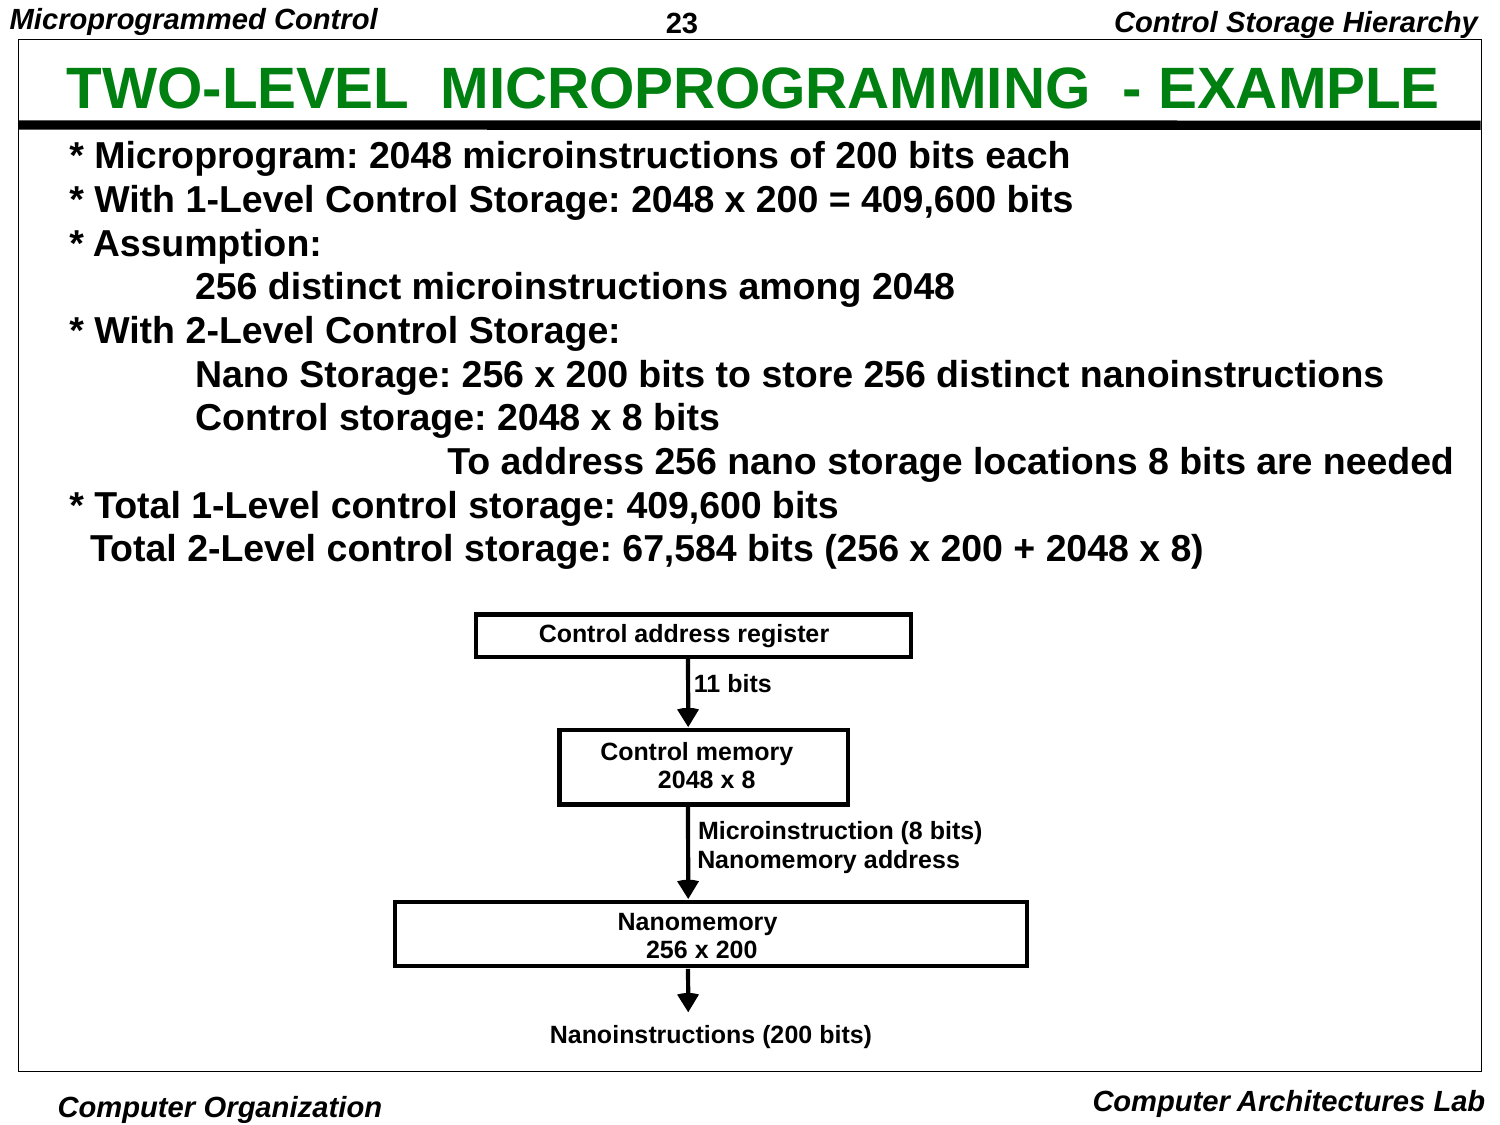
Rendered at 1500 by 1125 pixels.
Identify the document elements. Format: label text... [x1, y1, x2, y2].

text_box [677, 992, 699, 1013]
text_box Nanomemory address [682, 839, 976, 882]
text_box [395, 901, 1027, 967]
text_box [677, 880, 699, 899]
text_box 256 x 200 [631, 967, 773, 972]
text_box Nanoinstructions (200 bits)‏ [535, 1014, 888, 1056]
text_box Control Storage Hierarchy [1098, 0, 1500, 46]
title TWO-LEVEL MICROPROGRAMMING - EXAMPLE [44, 54, 1462, 126]
text_box [559, 729, 848, 805]
text_box Microinstruction (8 bits)‏ [683, 811, 999, 880]
text_box * Microprogram: 2048 microinstructions of 200 bits each * With 1-Level Control Storage: 2048 x 200 = 409,600 bits * Assumption: 256 distinct microinstructions among 2048 * With 2-Level Control Storage: Nano Storage: 256 x 200 bits to store 256 distinct nanoinstructions Control storage: 2048 x 8 bits To address 256 nano storage locations 8 bits are needed * Total 1-Level control storage: 409,600 bits Total 2-Level control storage: 67,584 bits (256 x 200 + 2048 x 8)‏ [58, 129, 1469, 575]
text_box [476, 614, 912, 657]
text_box [677, 707, 699, 728]
text_box 11 bits [679, 664, 787, 706]
